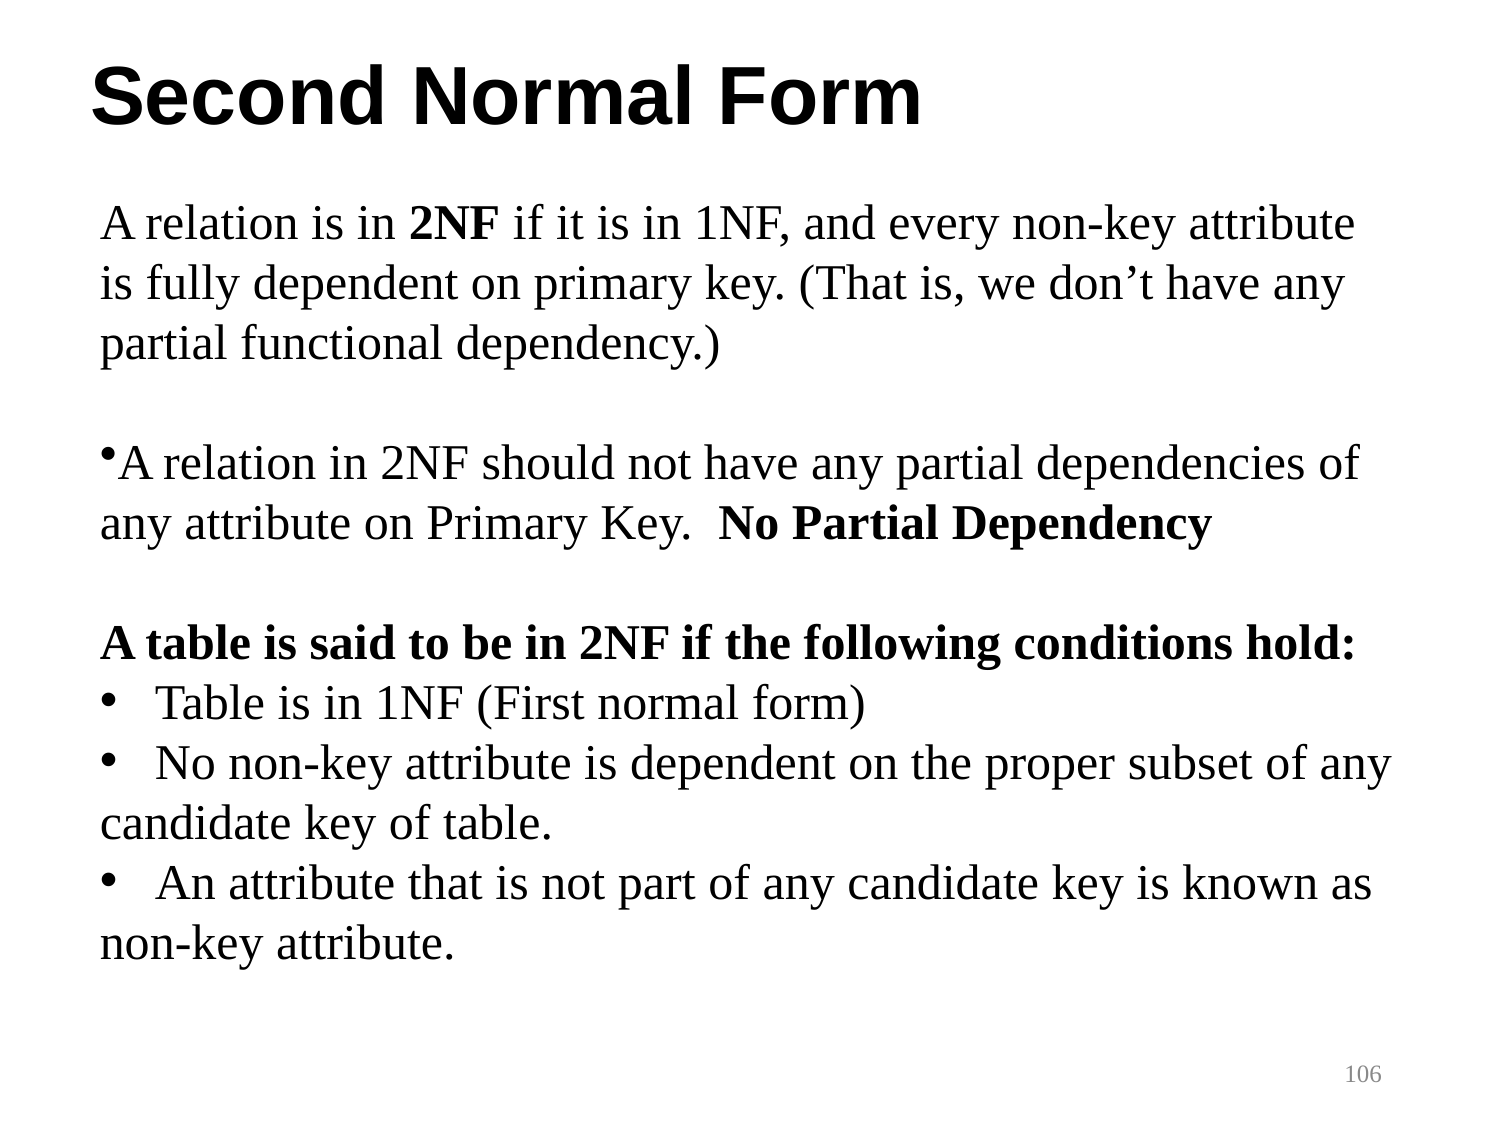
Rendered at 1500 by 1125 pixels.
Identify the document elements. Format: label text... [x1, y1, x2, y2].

text_box A relation is in 2NF if it is in 1NF, and every non-key attribute is fully dependent on primary key. (That is, we don’t have any partial functional dependency.) A relation in 2NF should not have any partial dependencies of any attribute on Primary Key. No Partial Dependency A table is said to be in 2NF if the following conditions hold: Table is in 1NF (First normal form) No non-key attribute is dependent on the proper subset of any candidate key of table. An attribute that is not part of any candidate key is known as non-key attribute. [85, 182, 1415, 977]
slide_number 106 [1059, 1042, 1397, 1103]
title Second Normal Form [75, 45, 1425, 150]
